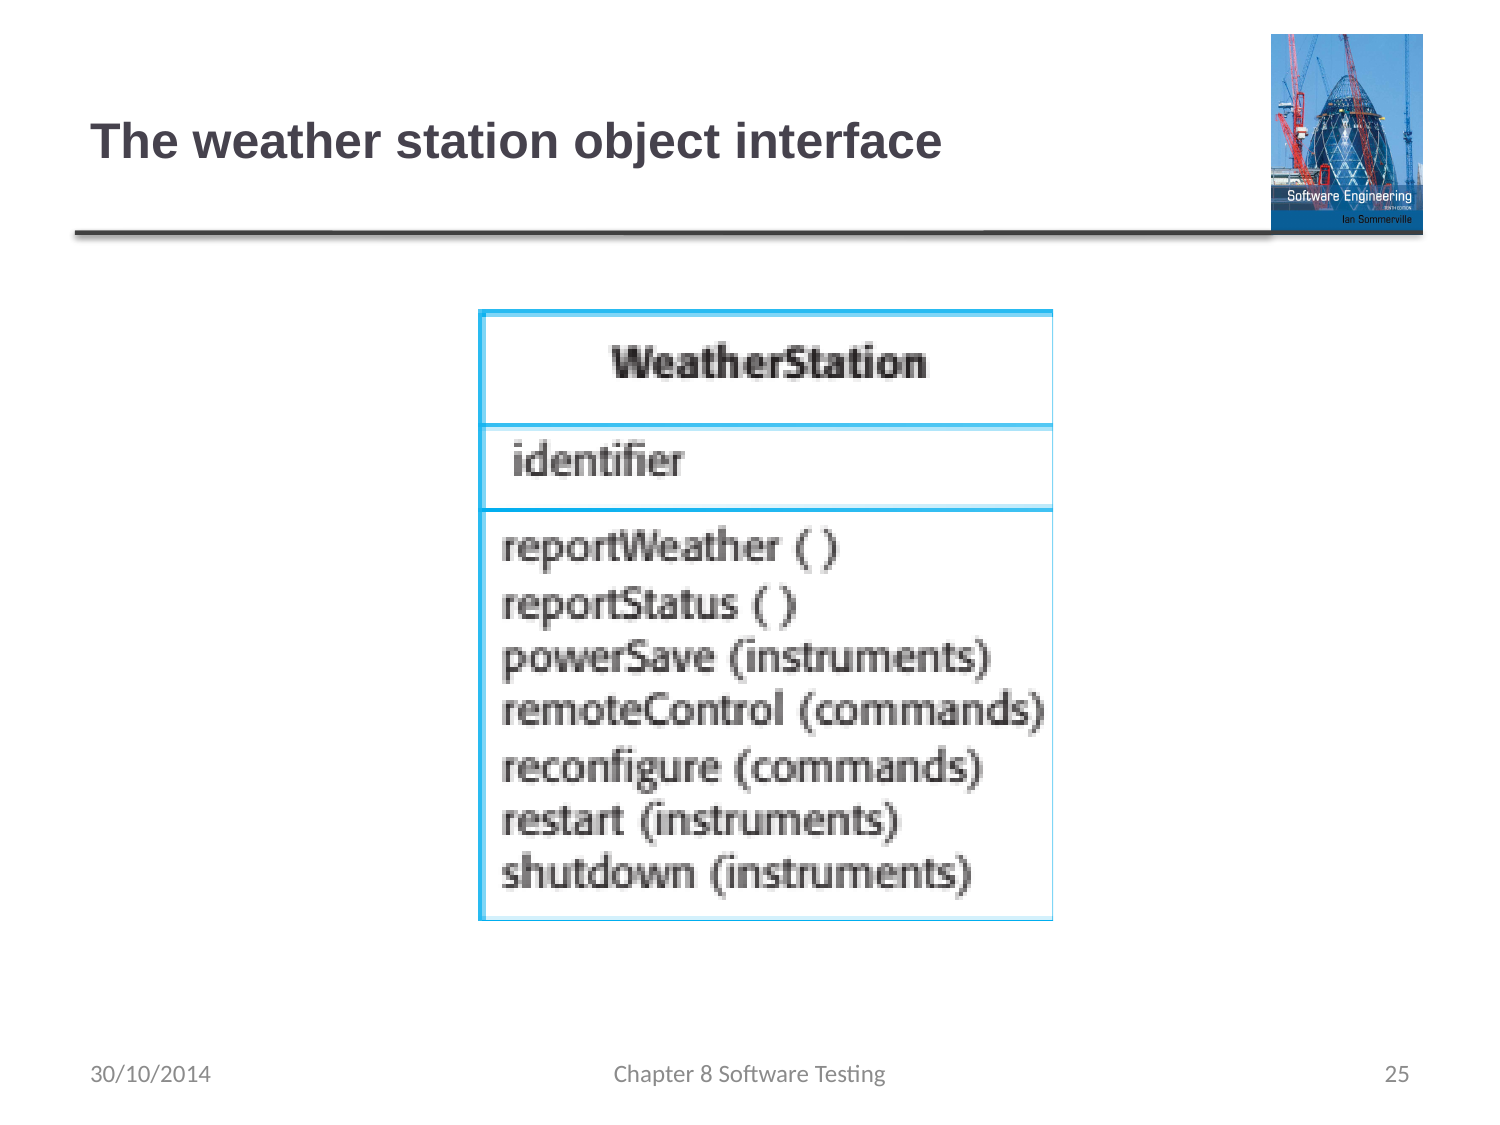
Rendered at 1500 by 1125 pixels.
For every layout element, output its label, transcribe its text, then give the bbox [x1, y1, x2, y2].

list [207, 309, 1320, 921]
title The weather station object interface [74, 44, 1272, 233]
footer Chapter 8 Software Testing [512, 1042, 988, 1103]
slide_number 25 [1074, 1042, 1425, 1103]
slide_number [75, 1042, 425, 1103]
picture [1271, 34, 1423, 230]
